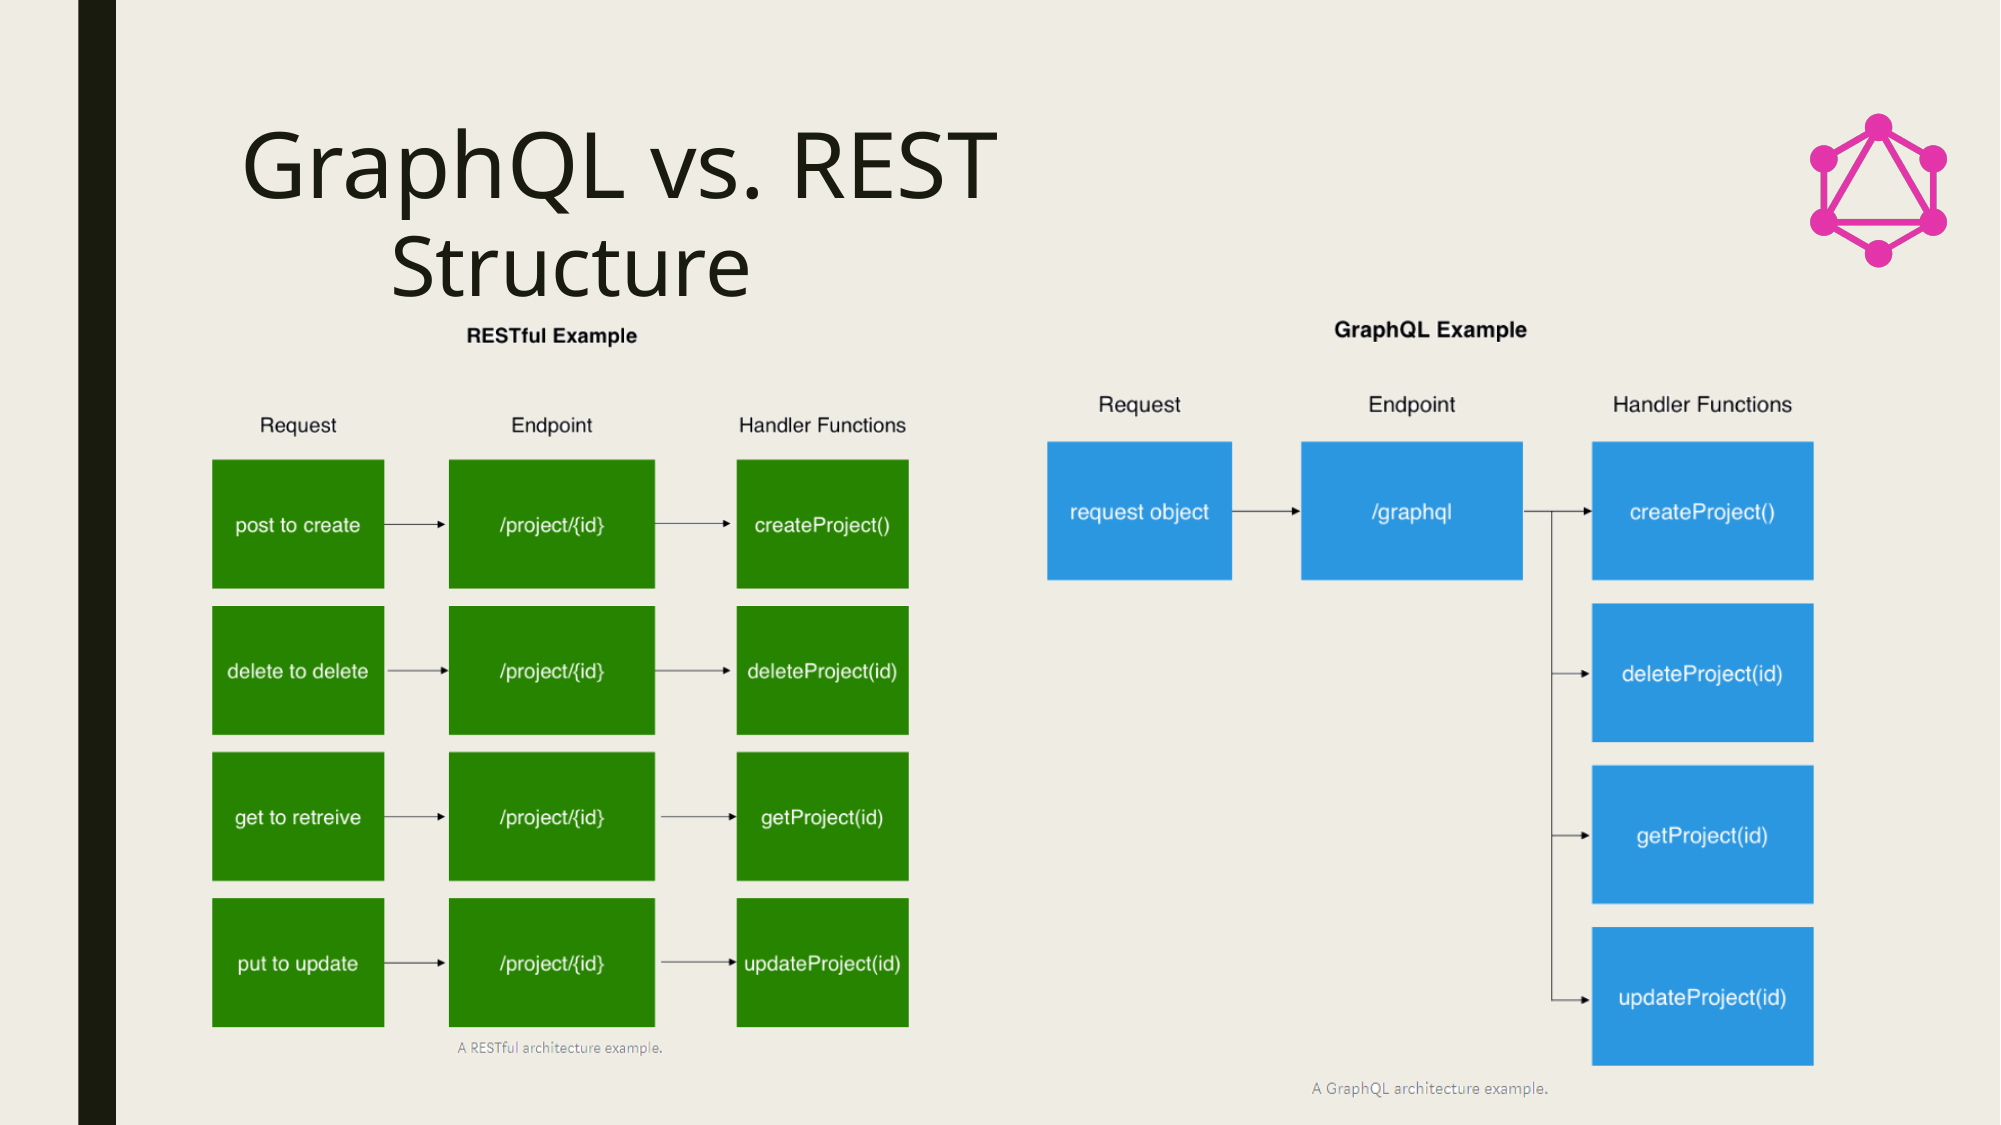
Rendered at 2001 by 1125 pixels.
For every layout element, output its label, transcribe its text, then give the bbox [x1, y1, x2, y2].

title GraphQL vs. REST Structure [225, 112, 1800, 357]
picture [1799, 112, 1957, 269]
picture [1035, 316, 1825, 1103]
picture [199, 316, 919, 1062]
